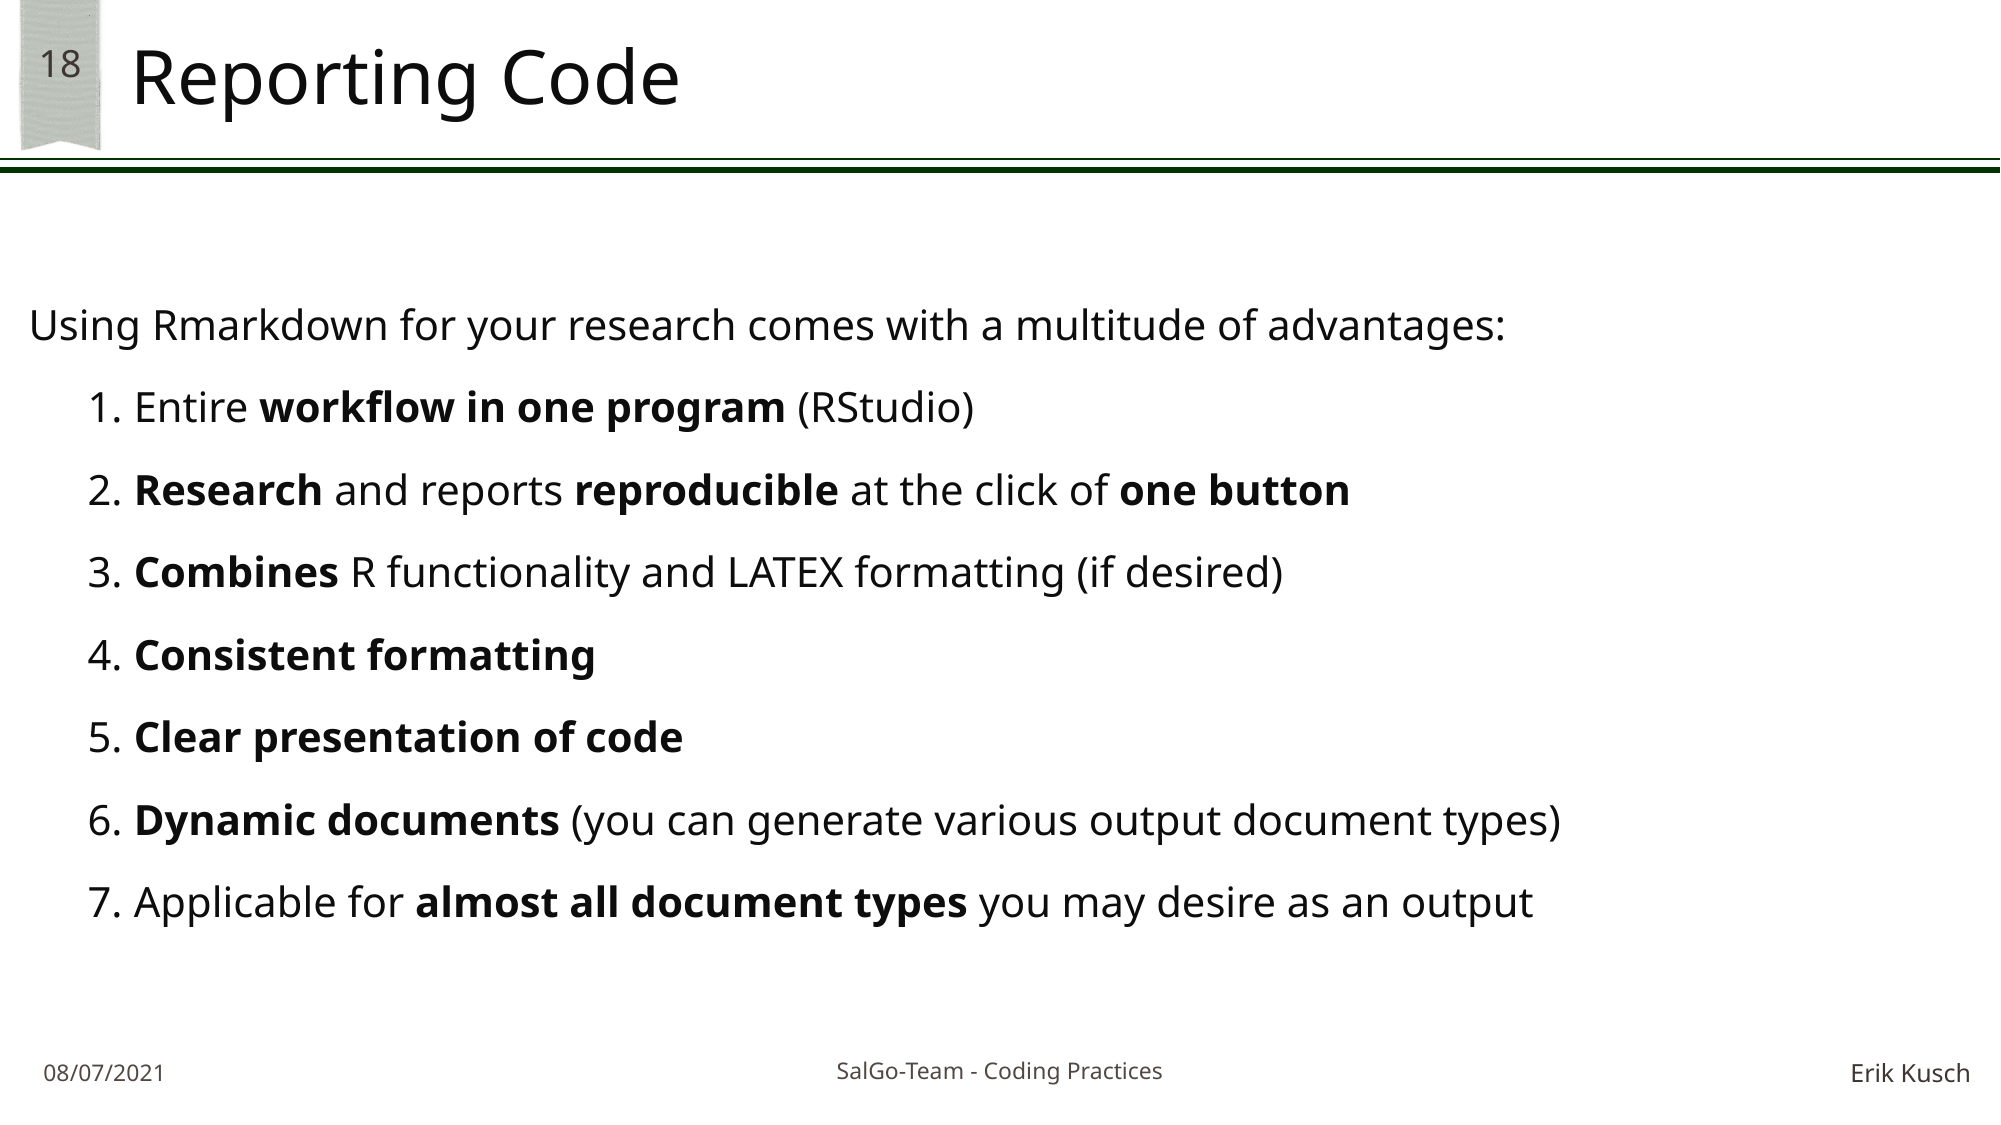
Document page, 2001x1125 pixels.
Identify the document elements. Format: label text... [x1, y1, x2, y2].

title Reporting Code [115, 12, 1972, 149]
list Using Rmarkdown for your research comes with a multitude of advantages: Entire workflow in one program (RStudio) Research and reports reproducible at the click of one button Combines R functionality and LATEX formatting (if desired) Consistent formatting Clear presentation of code Dynamic documents (you can generate various output document types) Applicable for almost all document types you may desire as an output [28, 218, 1972, 1013]
footer SalGo-Team - Coding Practices [357, 1042, 1643, 1103]
